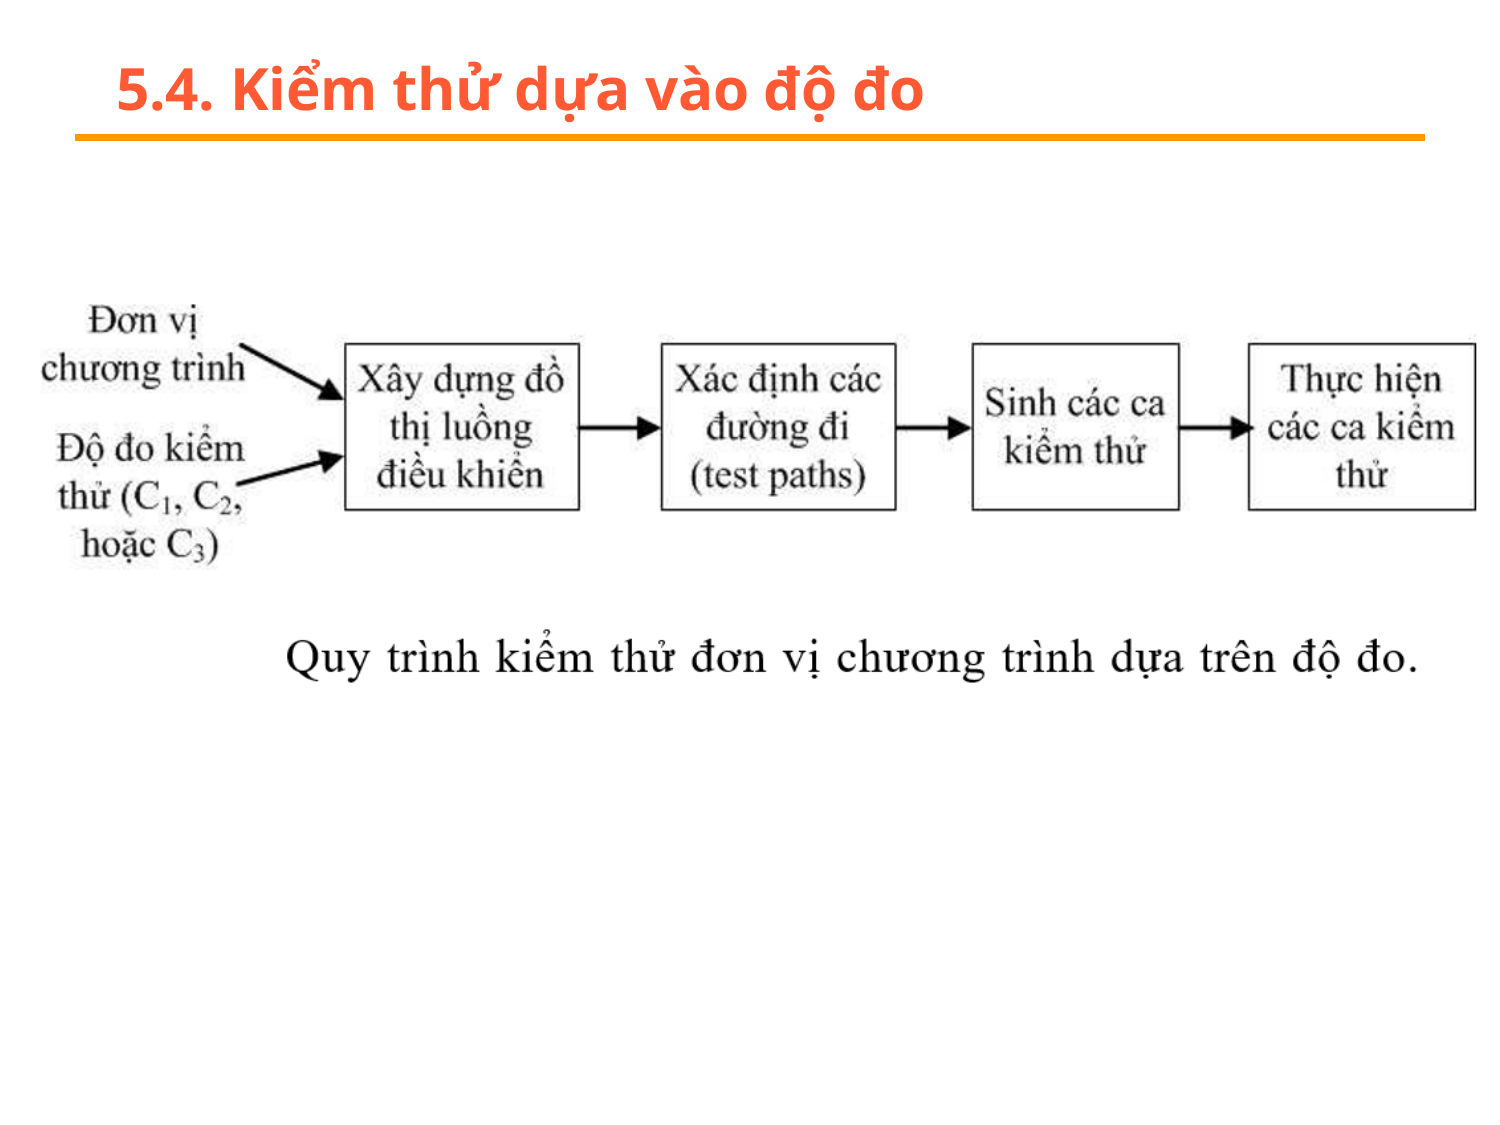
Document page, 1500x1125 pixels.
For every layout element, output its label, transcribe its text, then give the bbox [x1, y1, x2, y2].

title 5.4. Kiểm thử dựa vào độ đo [87, 50, 1463, 240]
picture [13, 262, 1487, 688]
